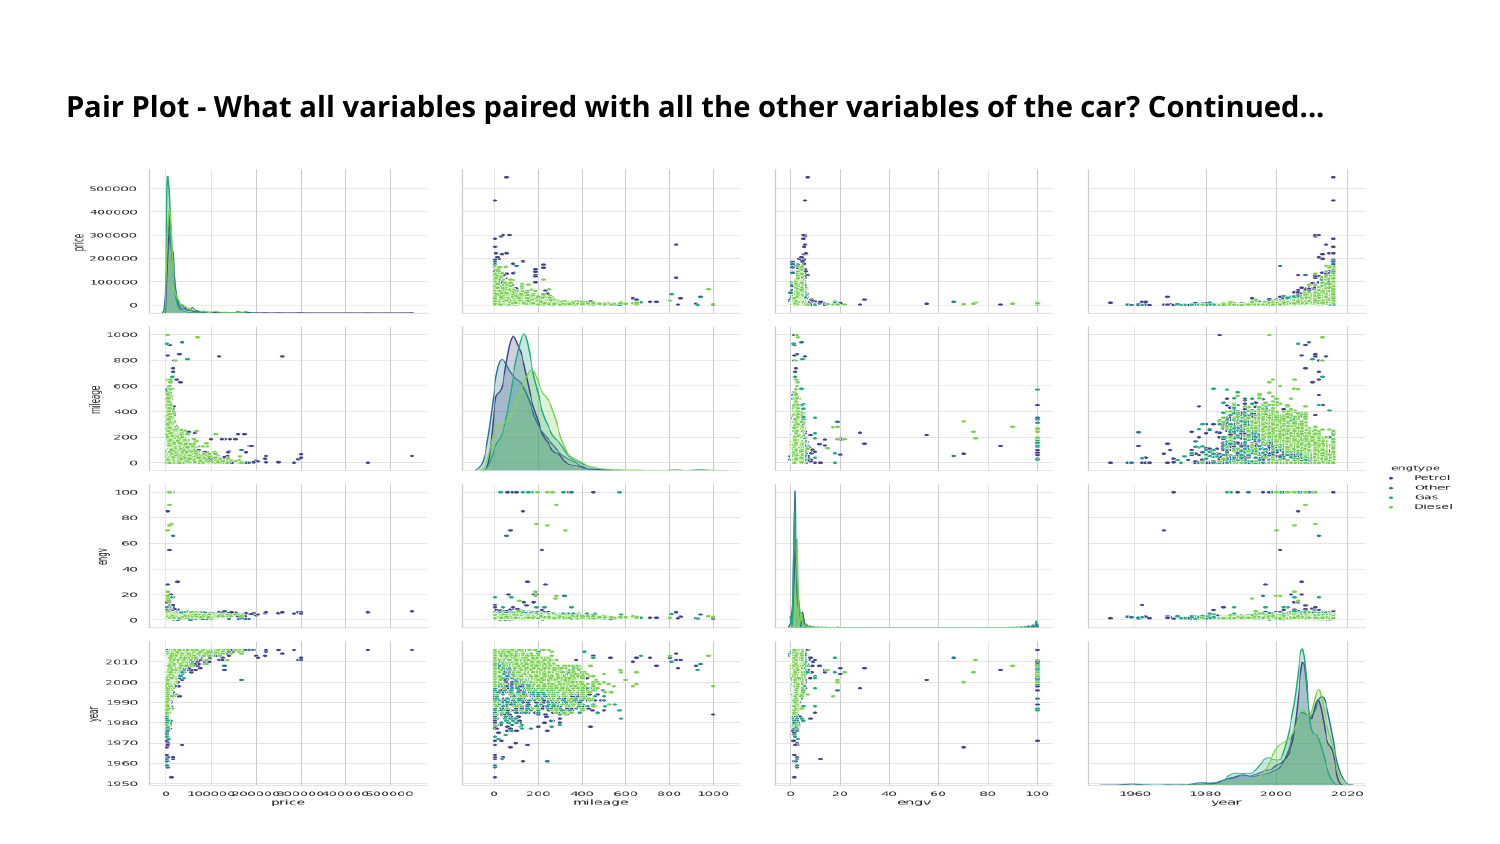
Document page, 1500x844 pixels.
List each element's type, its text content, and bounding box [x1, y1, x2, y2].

title Pair Plot - What all variables paired with all the other variables of the car? Continued... [51, 72, 1449, 167]
picture [65, 166, 1464, 809]
